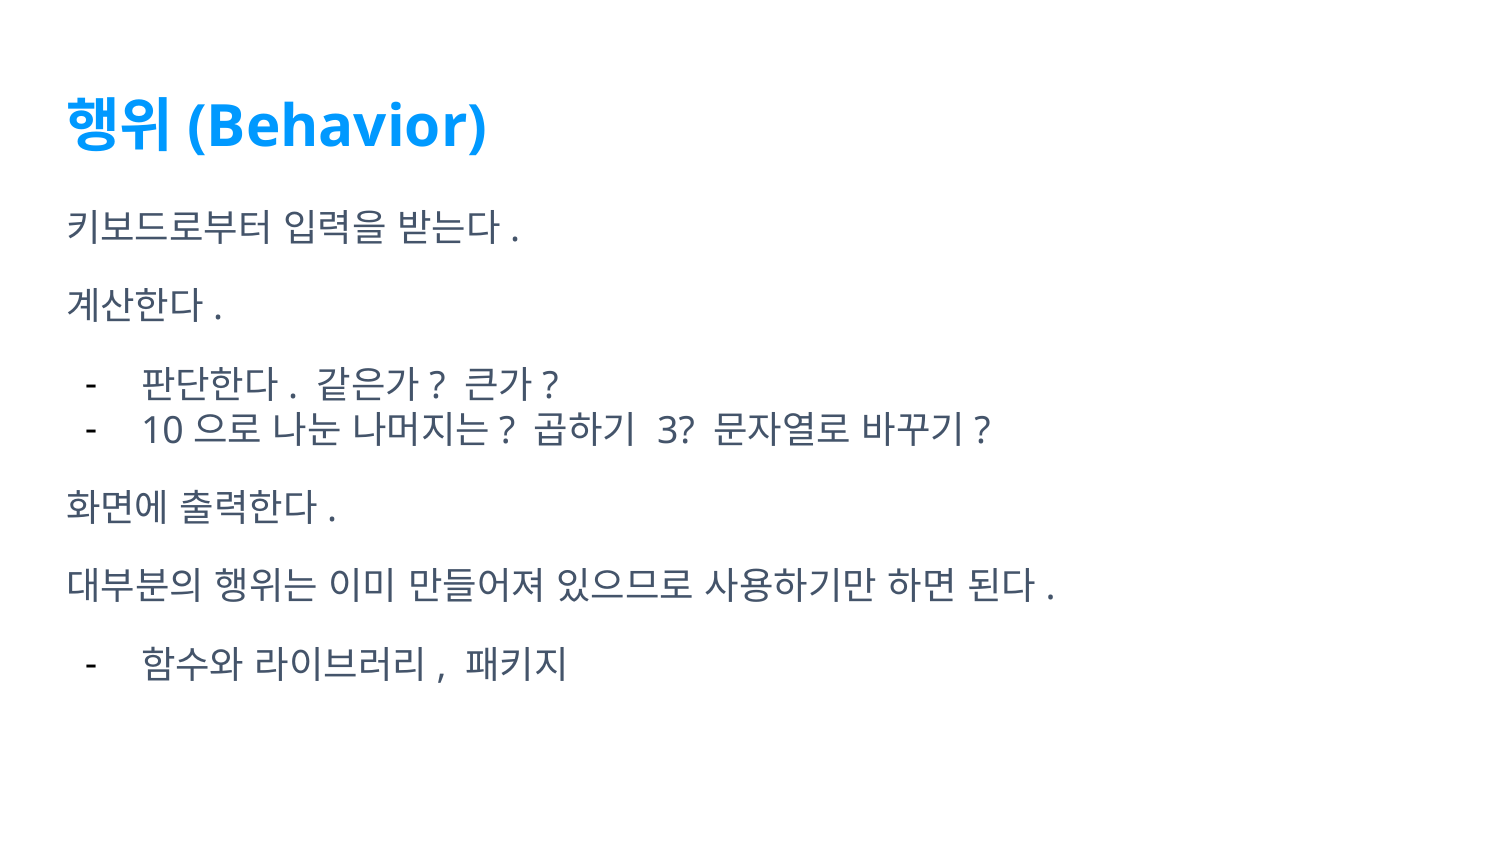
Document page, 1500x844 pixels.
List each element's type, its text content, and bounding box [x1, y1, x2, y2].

title 행위(Behavior) [51, 72, 1449, 167]
list 키보드로부터 입력을 받는다. 계산한다. 판단한다. 같은가? 큰가? 10으로 나눈 나머지는? 곱하기 3? 문자열로 바꾸기? 화면에 출력한다. 대부분의 행위는 이미 만들어져 있으므로 사용하기만 하면 된다. 함수와 라이브러리, 패키지 [51, 189, 1449, 750]
